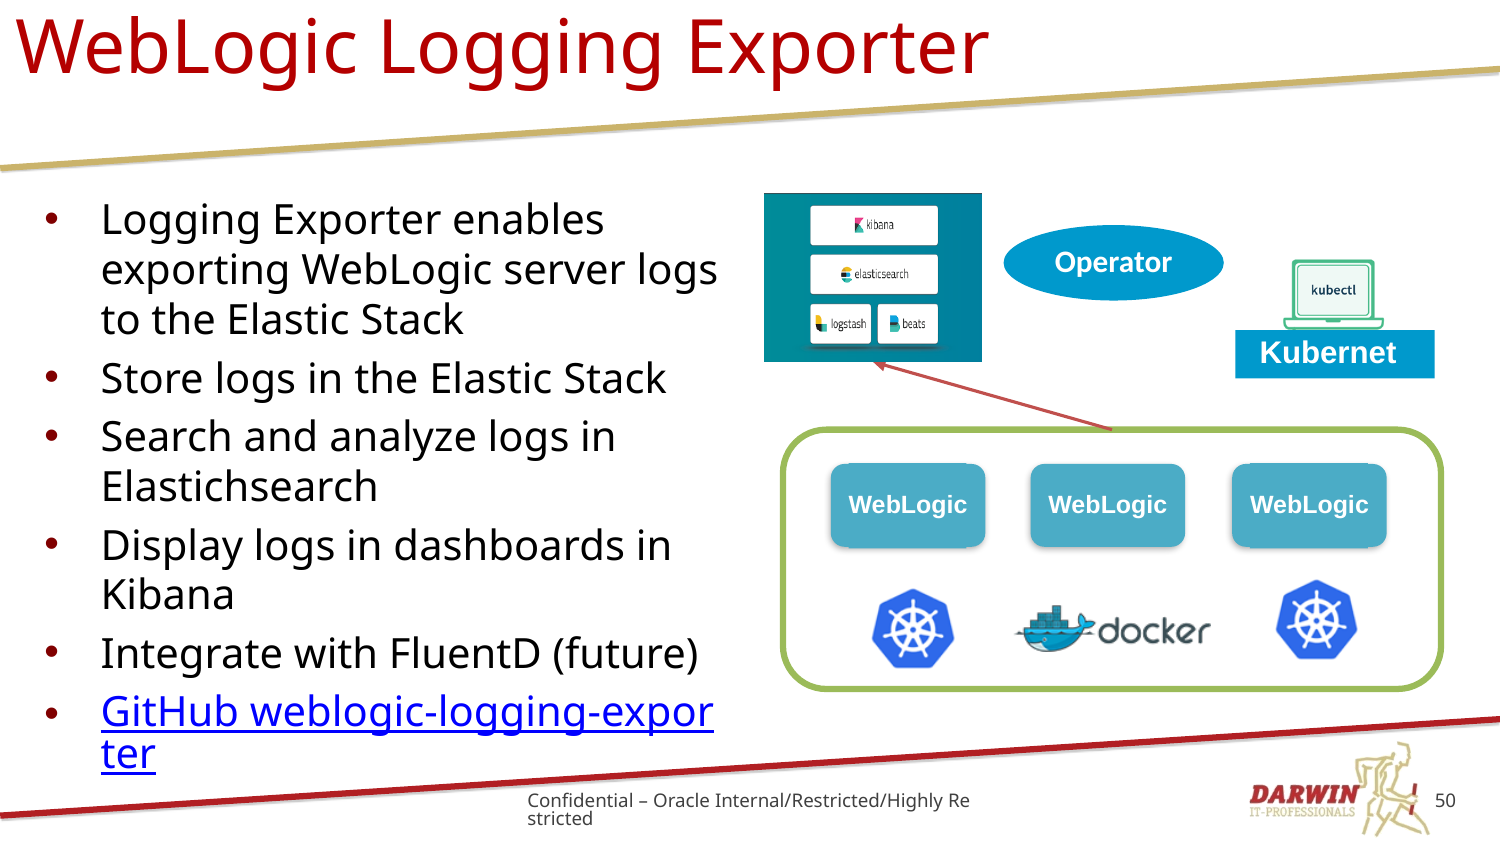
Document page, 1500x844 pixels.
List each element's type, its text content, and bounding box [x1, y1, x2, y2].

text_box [830, 462, 1387, 549]
picture [1273, 577, 1361, 662]
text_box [1003, 224, 1436, 379]
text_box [872, 361, 1113, 430]
picture [1247, 735, 1432, 843]
title WebLogic Logging Exporter [0, 0, 1351, 89]
picture [1013, 605, 1211, 652]
footer Confidential – Oracle Internal/Restricted/Highly Restricted [512, 778, 988, 824]
text_box [780, 427, 1444, 692]
slide_number 50 [1419, 778, 1498, 824]
picture [869, 586, 957, 671]
list Logging Exporter enables exporting WebLogic server logs to the Elastic Stack Store logs in the Elastic Stack Search and analyze logs in Elastichsearch Display logs in dashboards in Kibana Integrate with FluentD (future) GitHub weblogic-logging-exporter [29, 185, 745, 721]
picture [764, 193, 953, 363]
